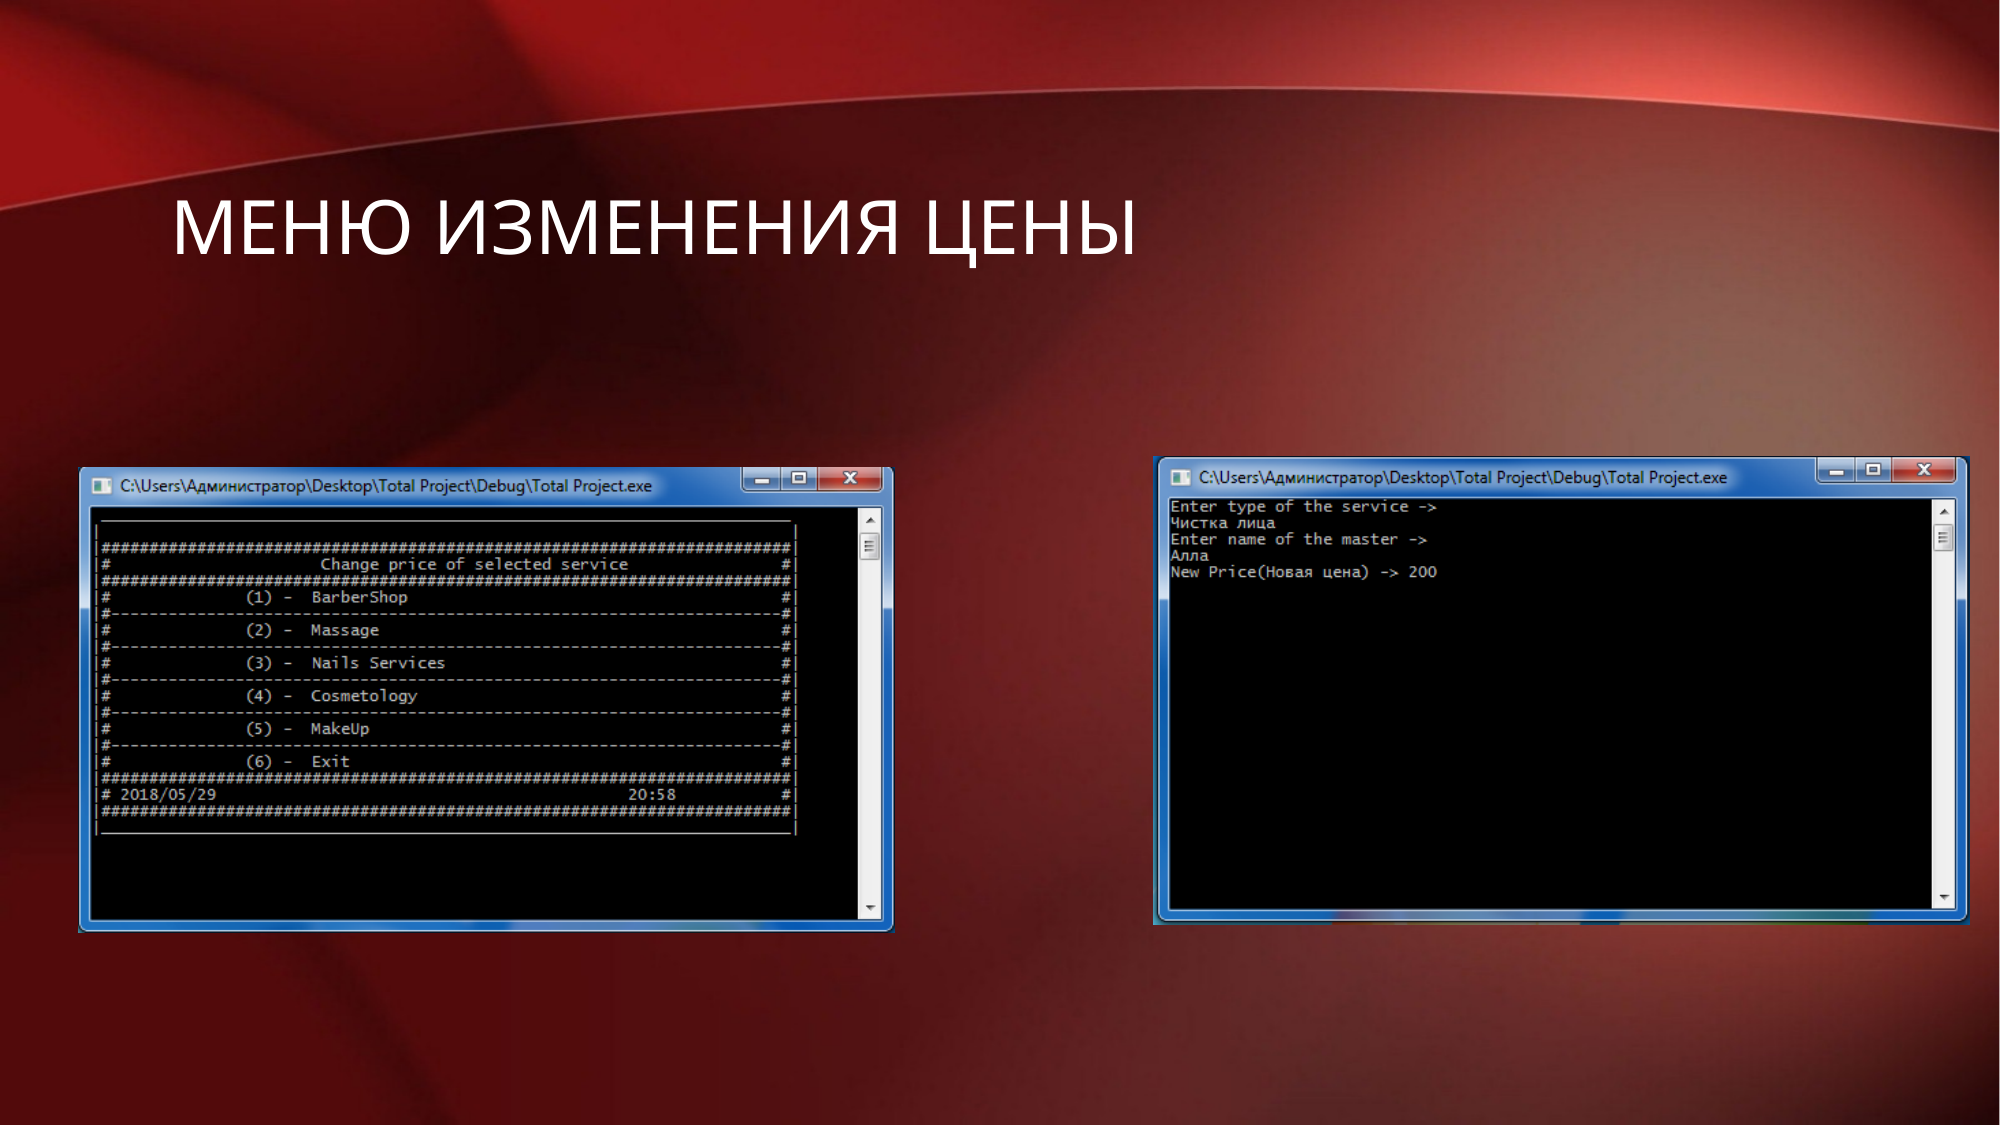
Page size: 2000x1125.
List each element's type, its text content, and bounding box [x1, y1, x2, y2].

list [1152, 456, 1970, 925]
title Меню изменения цены [149, 79, 1850, 280]
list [78, 467, 895, 934]
picture [0, 0, 2000, 1125]
